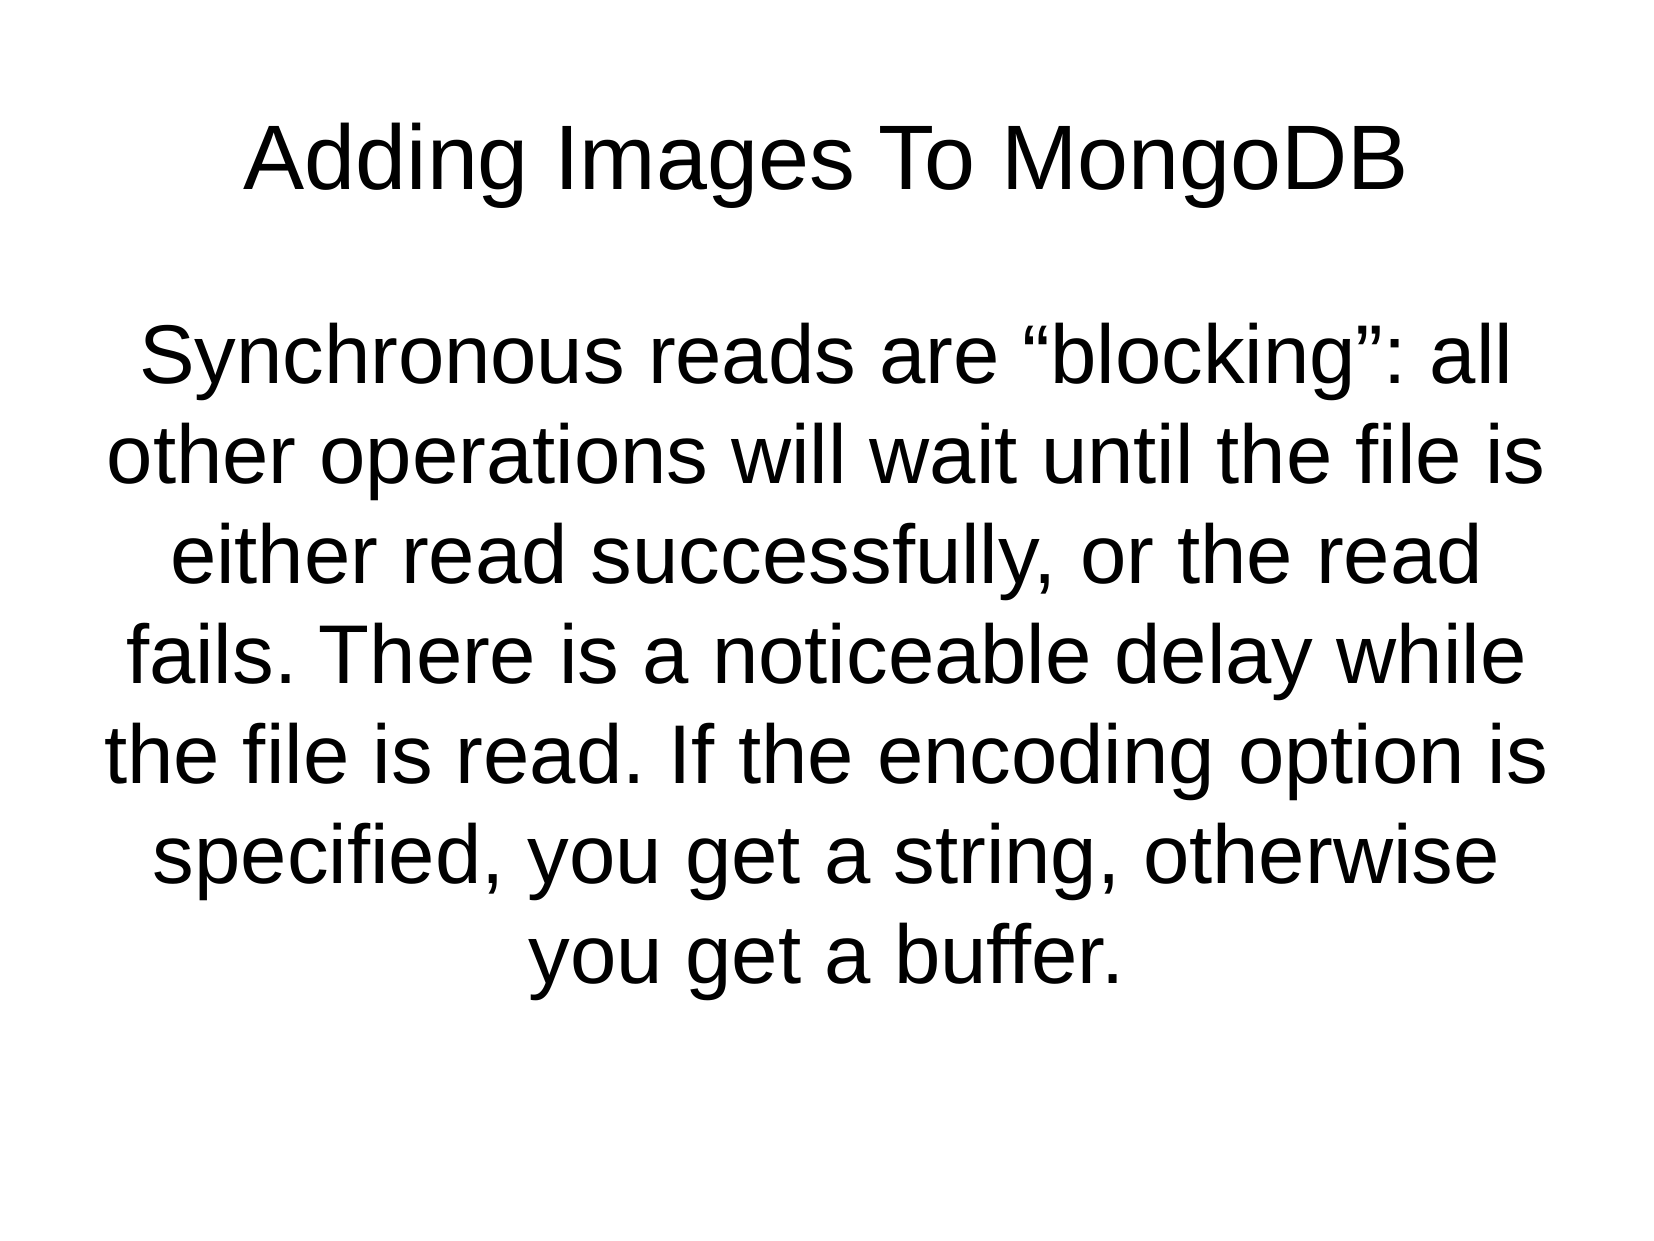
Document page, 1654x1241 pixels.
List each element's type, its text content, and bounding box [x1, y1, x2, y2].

text_box Adding Images To MongoDB [82, 49, 1571, 257]
text_box Synchronous reads are “blocking”: all other operations will wait until the file is either read successfully, or the read fails. There is a noticeable delay while the file is read. If the encoding option is specified, you get a string, otherwise you get a buffer. [82, 290, 1571, 1010]
